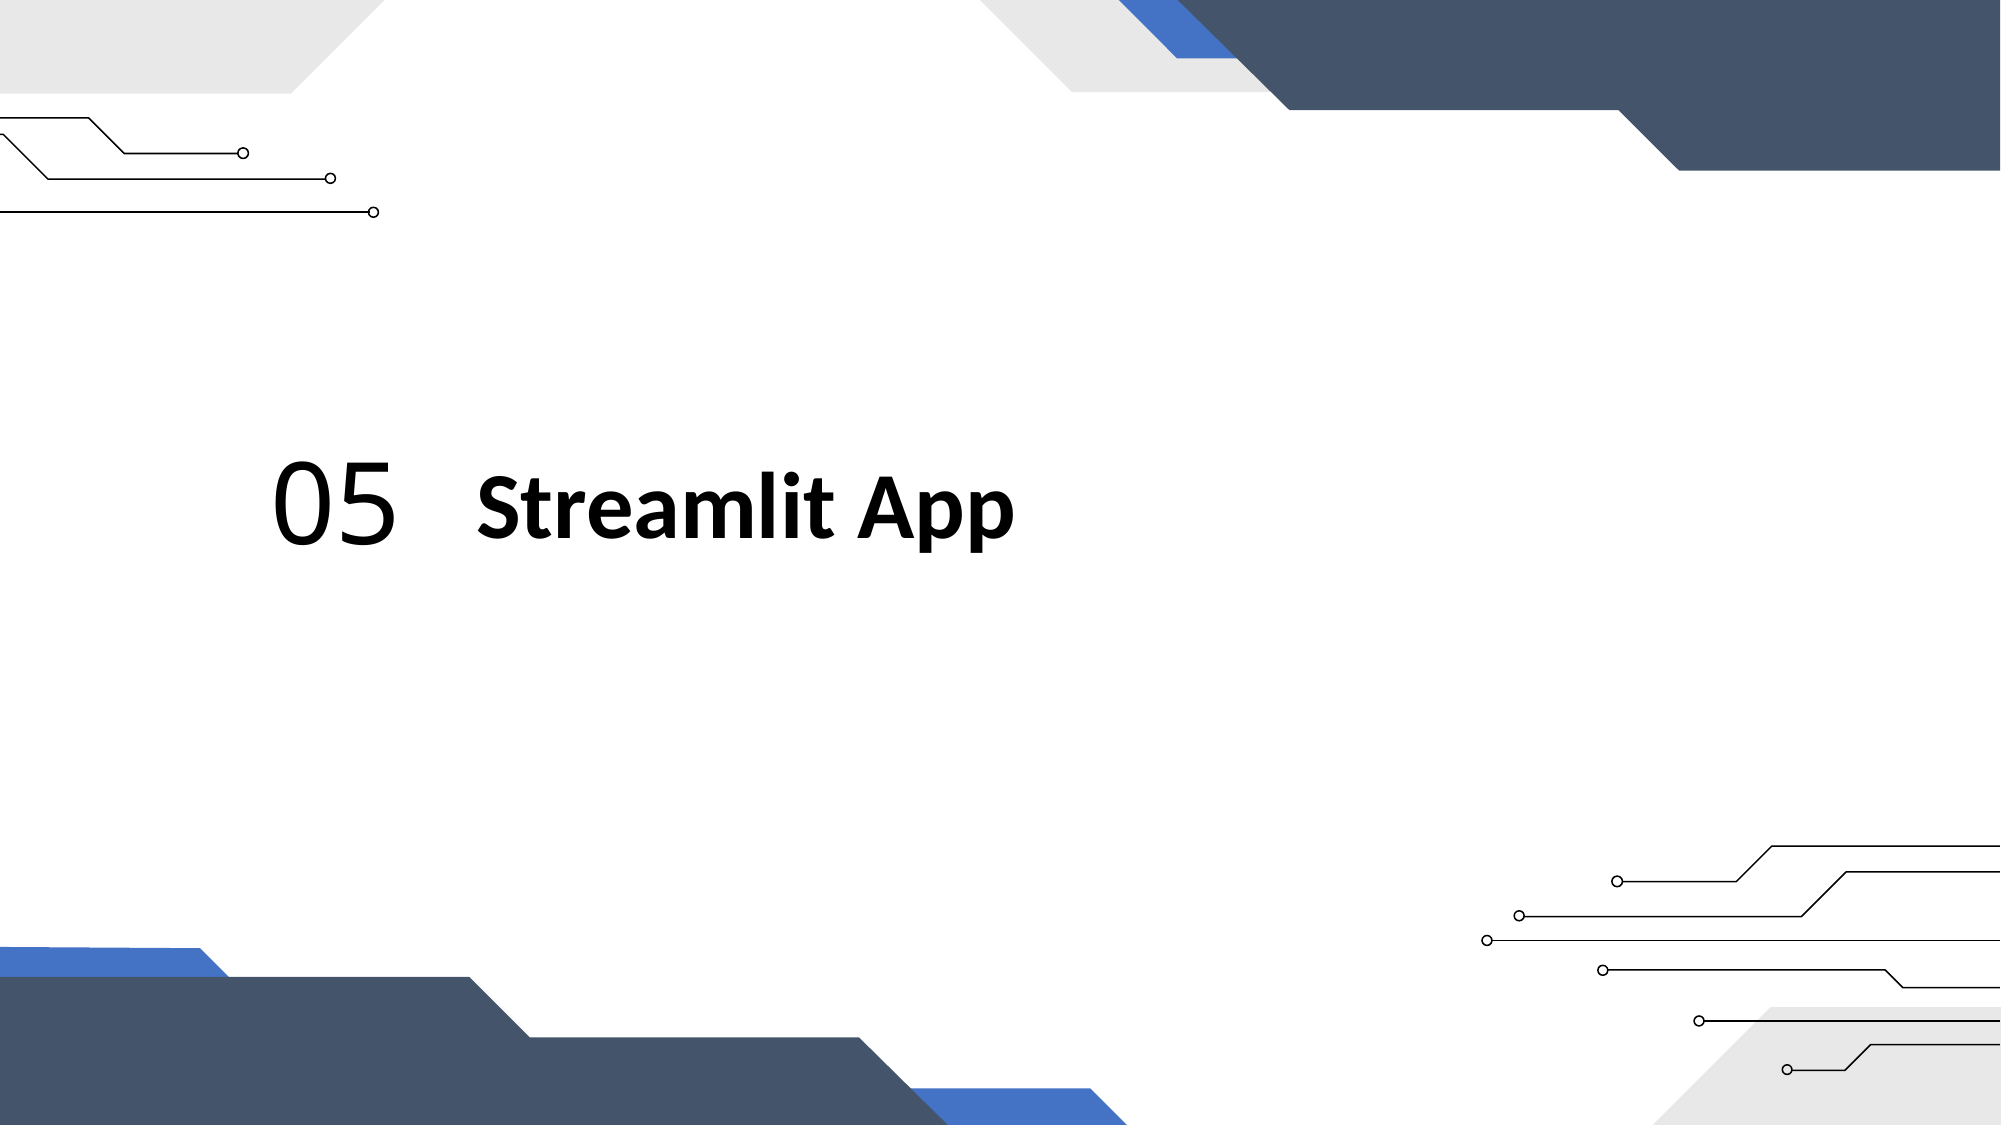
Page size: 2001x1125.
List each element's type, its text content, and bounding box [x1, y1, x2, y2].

title Streamlit App [456, 342, 1366, 673]
title 05 [229, 342, 442, 673]
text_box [1482, 846, 2000, 1075]
